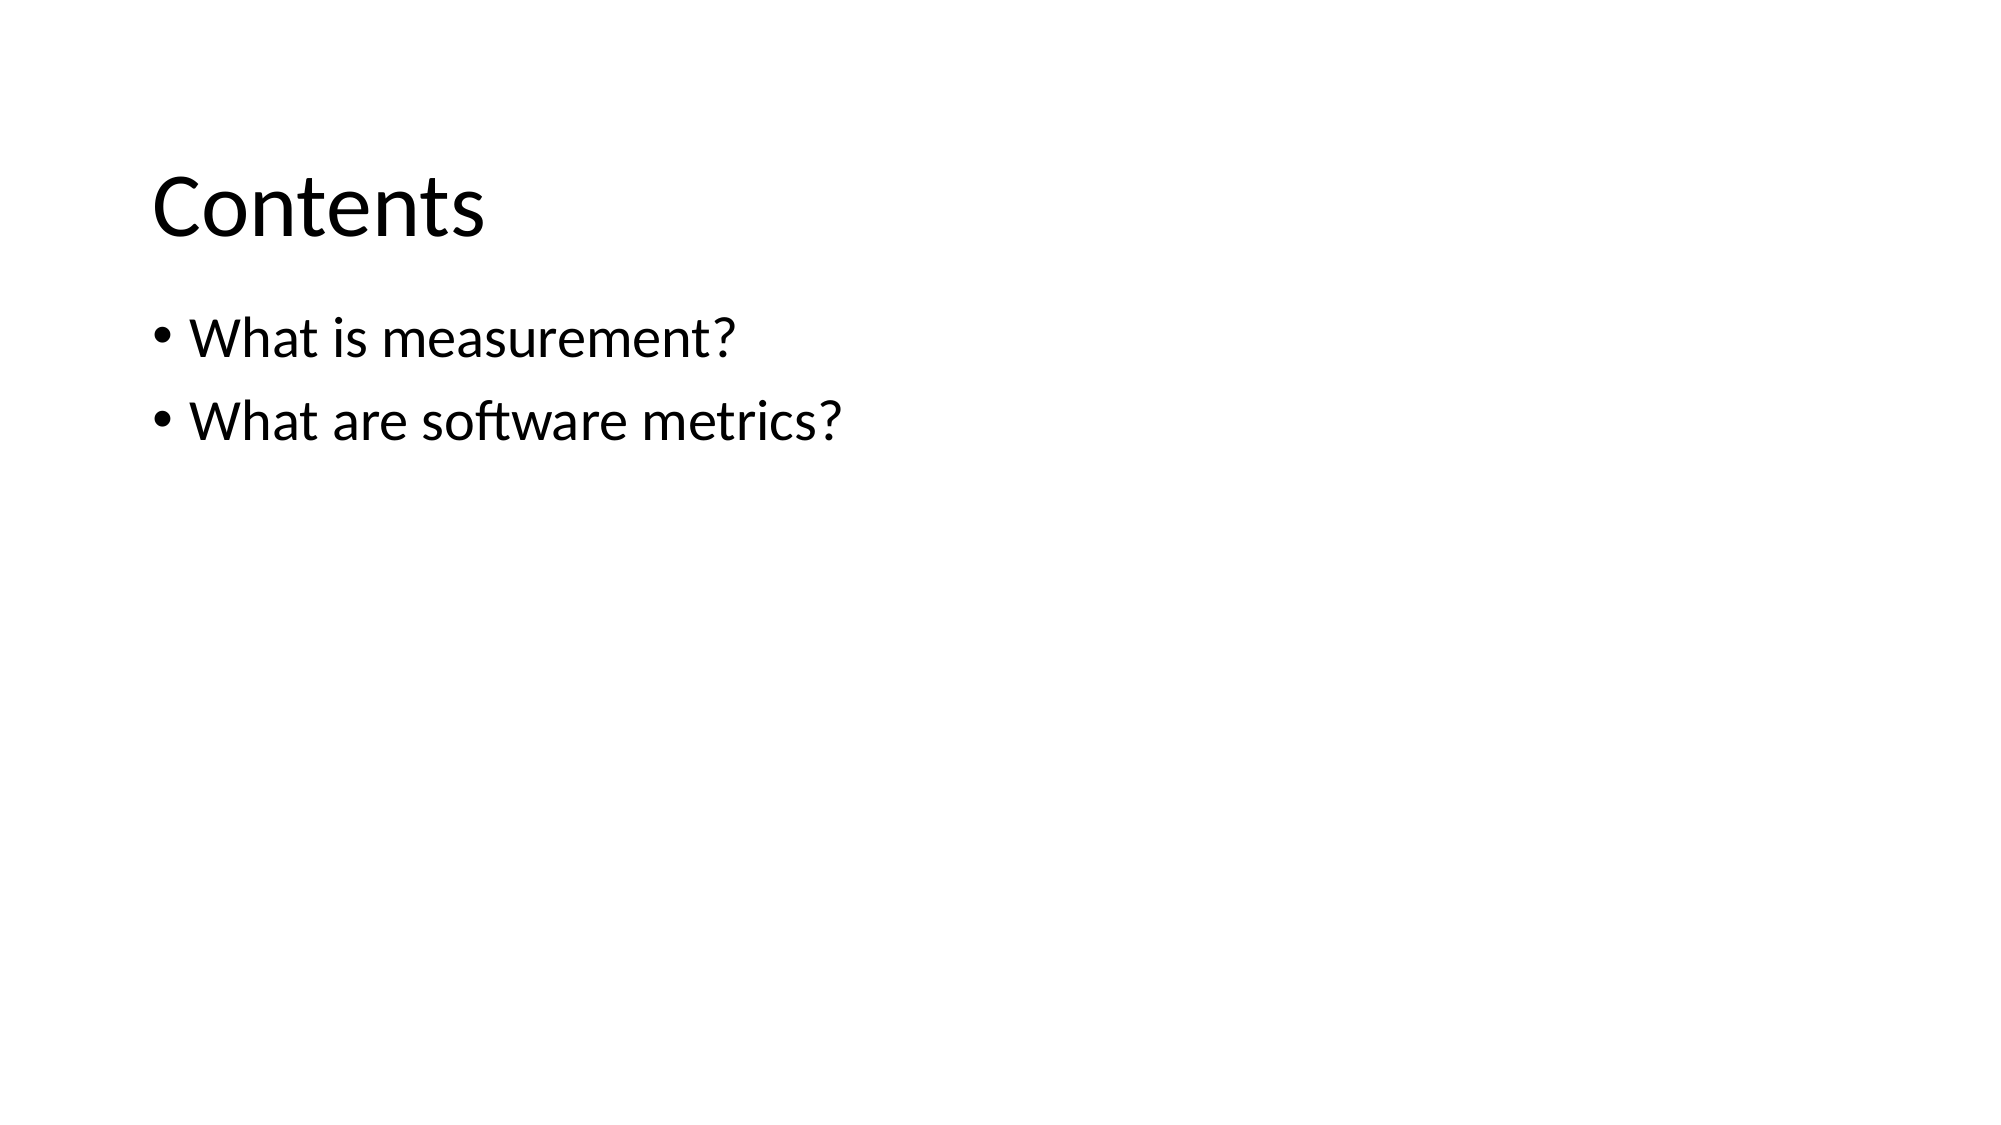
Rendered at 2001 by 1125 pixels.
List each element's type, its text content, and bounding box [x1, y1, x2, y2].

title Contents [137, 136, 1863, 278]
list What is measurement? What are software metrics? [137, 299, 1863, 1014]
